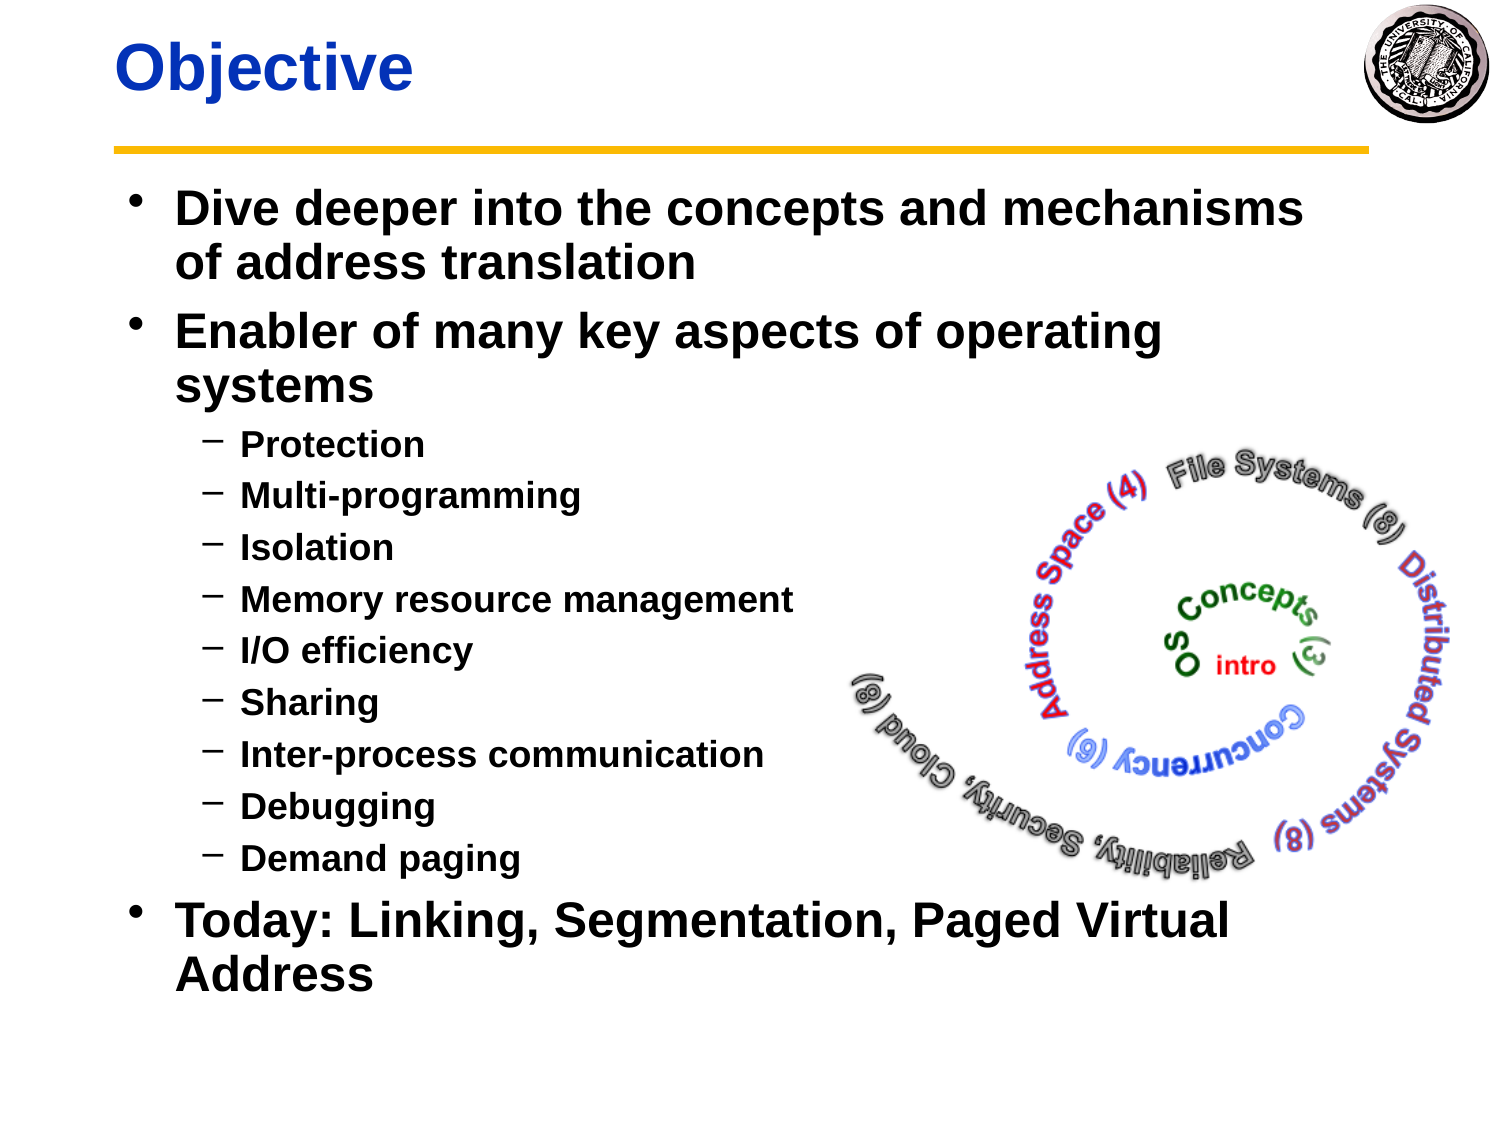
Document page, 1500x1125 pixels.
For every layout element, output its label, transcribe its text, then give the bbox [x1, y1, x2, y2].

list Dive deeper into the concepts and mechanisms of address translation Enabler of many key aspects of operating systems Protection Multi-programming Isolation Memory resource management I/O efficiency Sharing Inter-process communication Debugging Demand paging Today: Linking, Segmentation, Paged Virtual Address [112, 174, 1363, 1038]
picture [1350, 0, 1500, 127]
picture [837, 437, 1473, 911]
title Objective [99, 24, 1363, 113]
